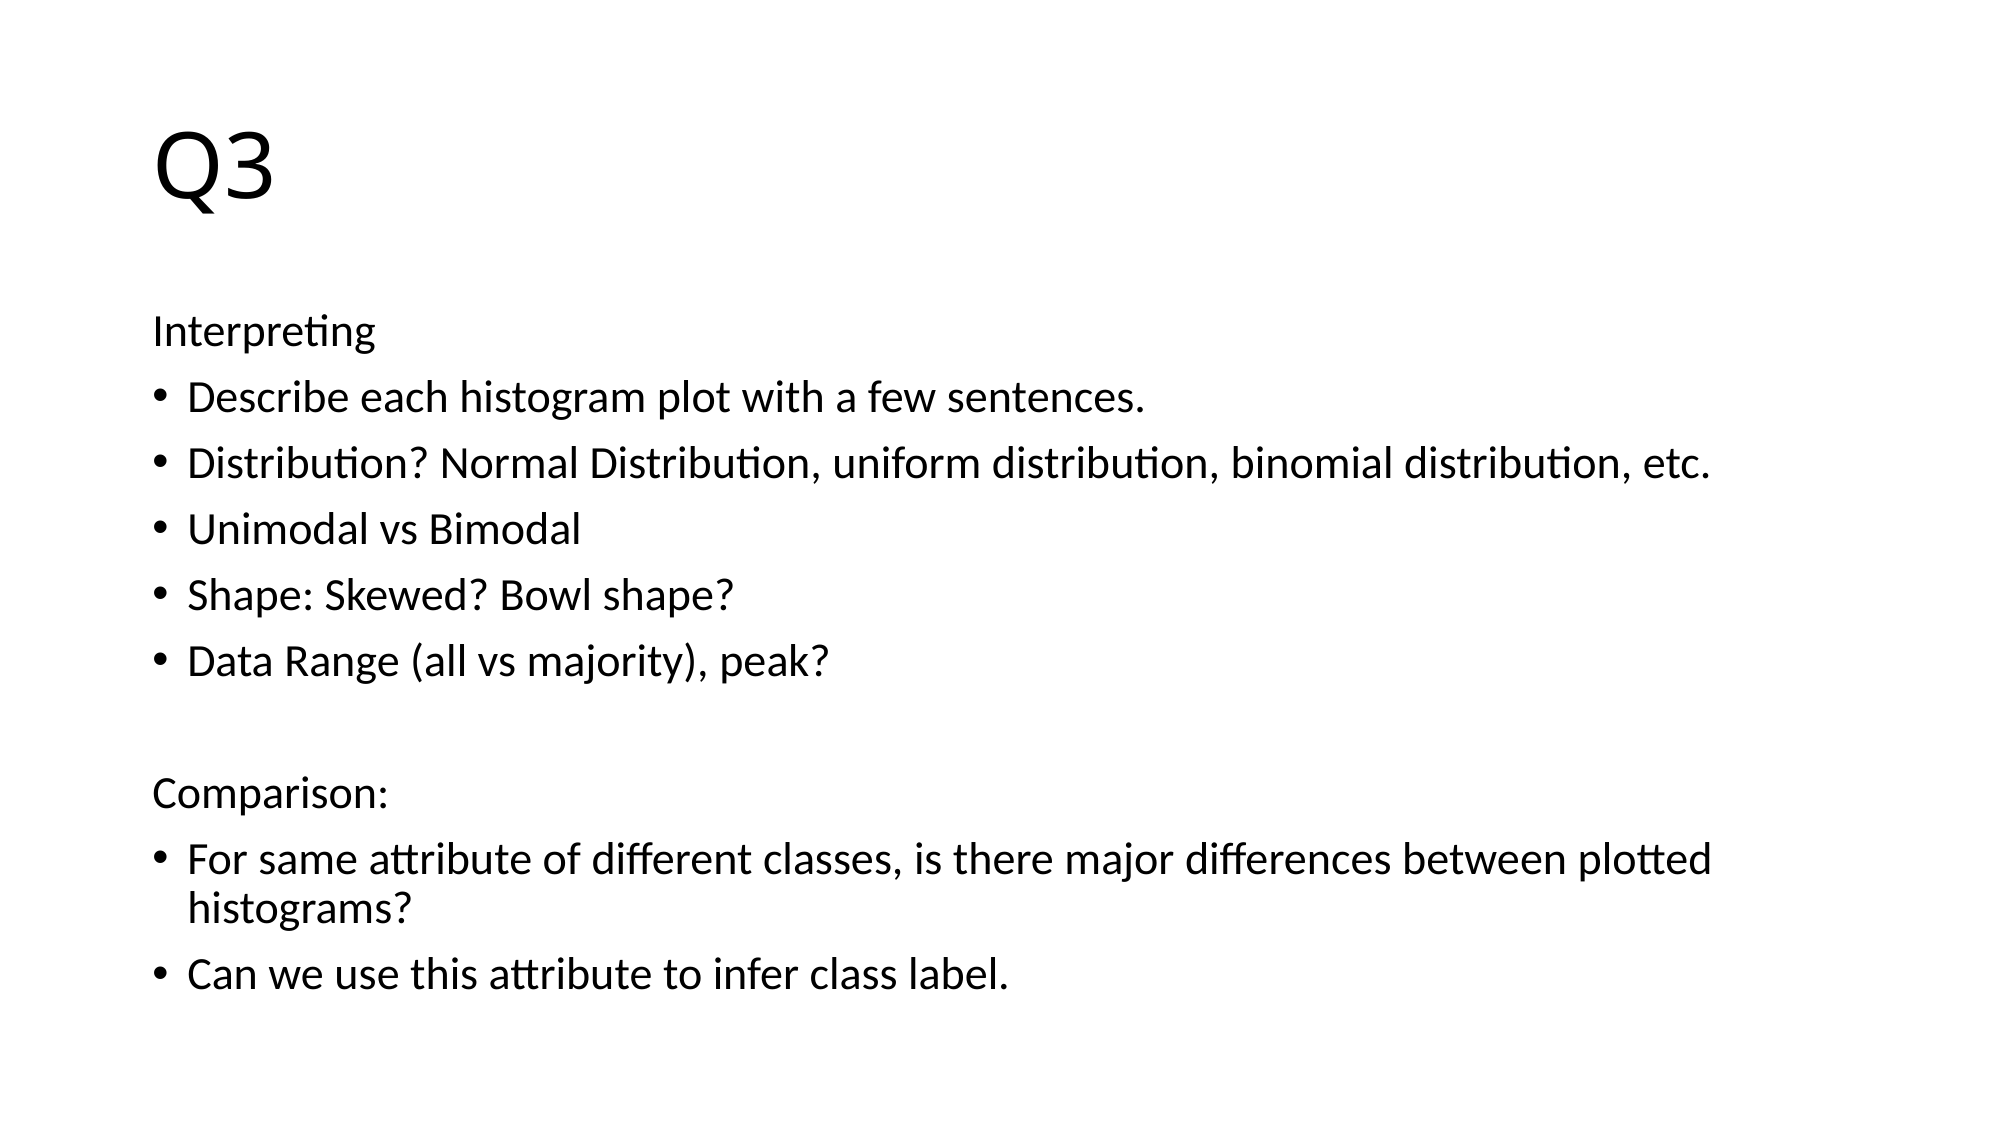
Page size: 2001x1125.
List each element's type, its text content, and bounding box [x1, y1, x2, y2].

list Interpreting Describe each histogram plot with a few sentences. Distribution? Normal Distribution, uniform distribution, binomial distribution, etc. Unimodal vs Bimodal Shape: Skewed? Bowl shape? Data Range (all vs majority), peak? Comparison: For same attribute of different classes, is there major differences between plotted histograms? Can we use this attribute to infer class label. [137, 299, 1863, 1014]
title Q3 [137, 59, 1863, 278]
